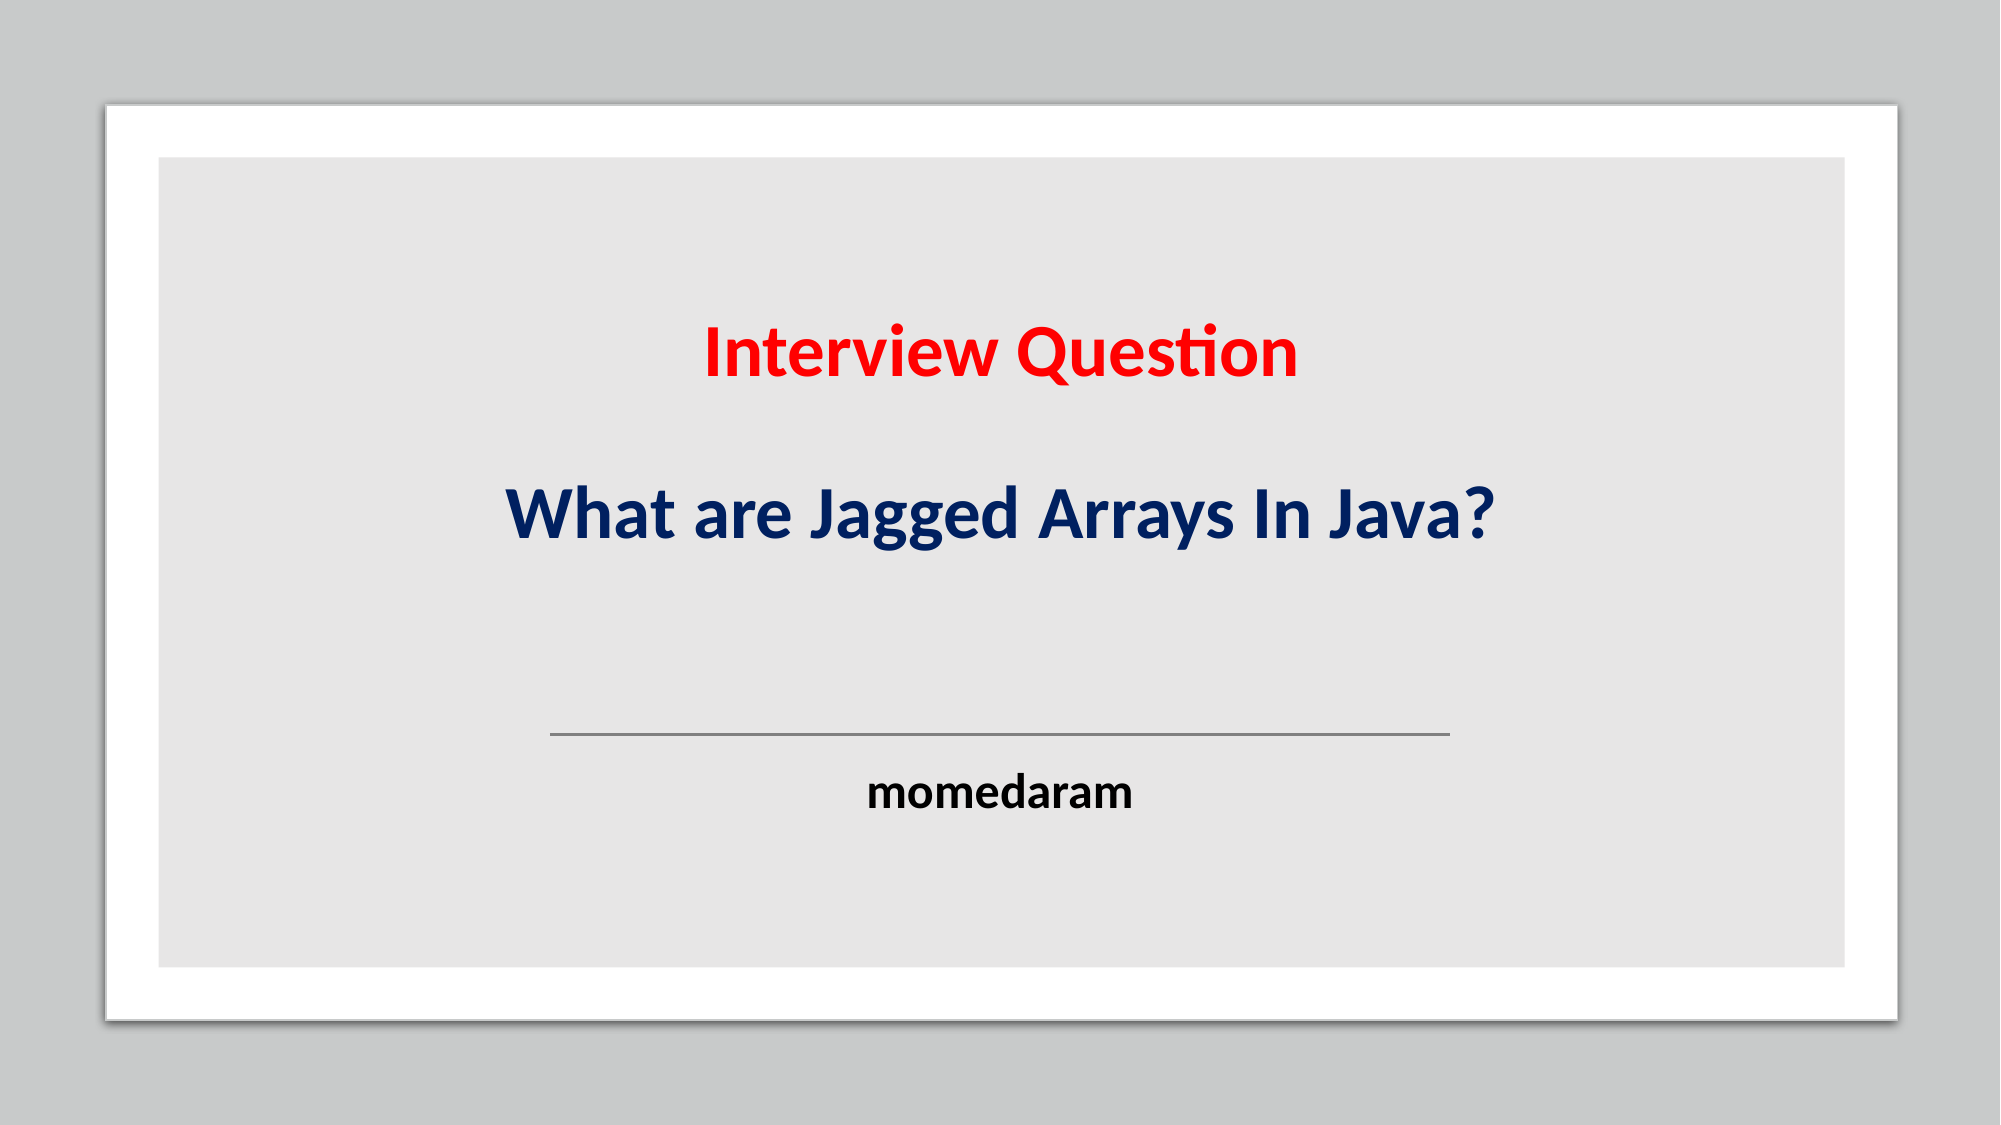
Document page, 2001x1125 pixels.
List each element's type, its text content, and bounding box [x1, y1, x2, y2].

text_box [158, 156, 1846, 968]
title Interview Question What are Jagged Arrays In Java? [158, 225, 1845, 653]
text_box [105, 104, 1898, 1021]
subtitle momedaram [249, 757, 1750, 913]
text_box [0, 0, 2000, 1125]
